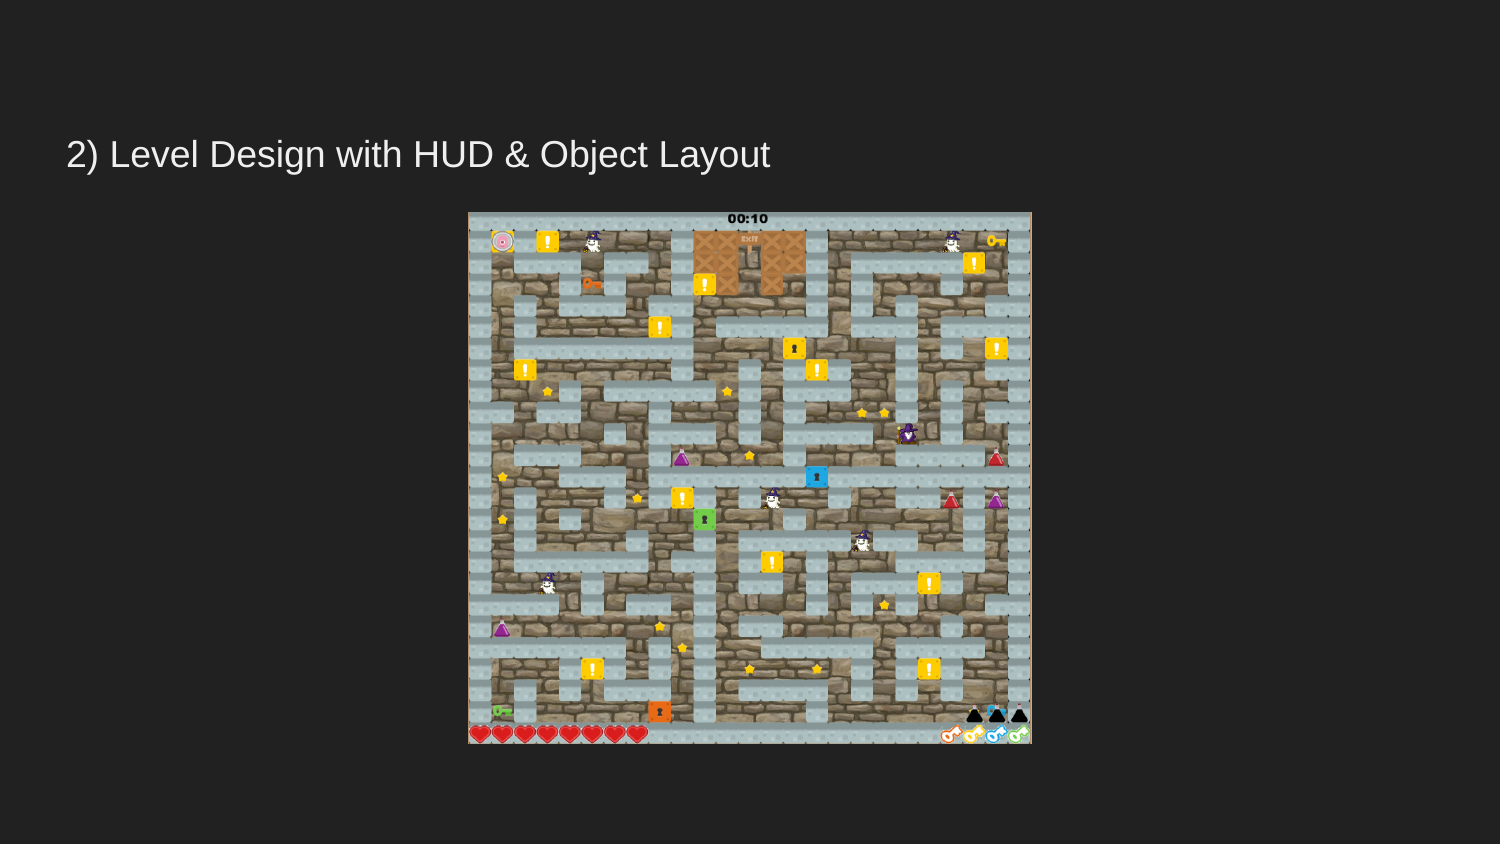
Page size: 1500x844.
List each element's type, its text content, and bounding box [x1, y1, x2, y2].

list 2) Level Design with HUD & Object Layout [51, 108, 1449, 670]
picture [467, 212, 1033, 744]
